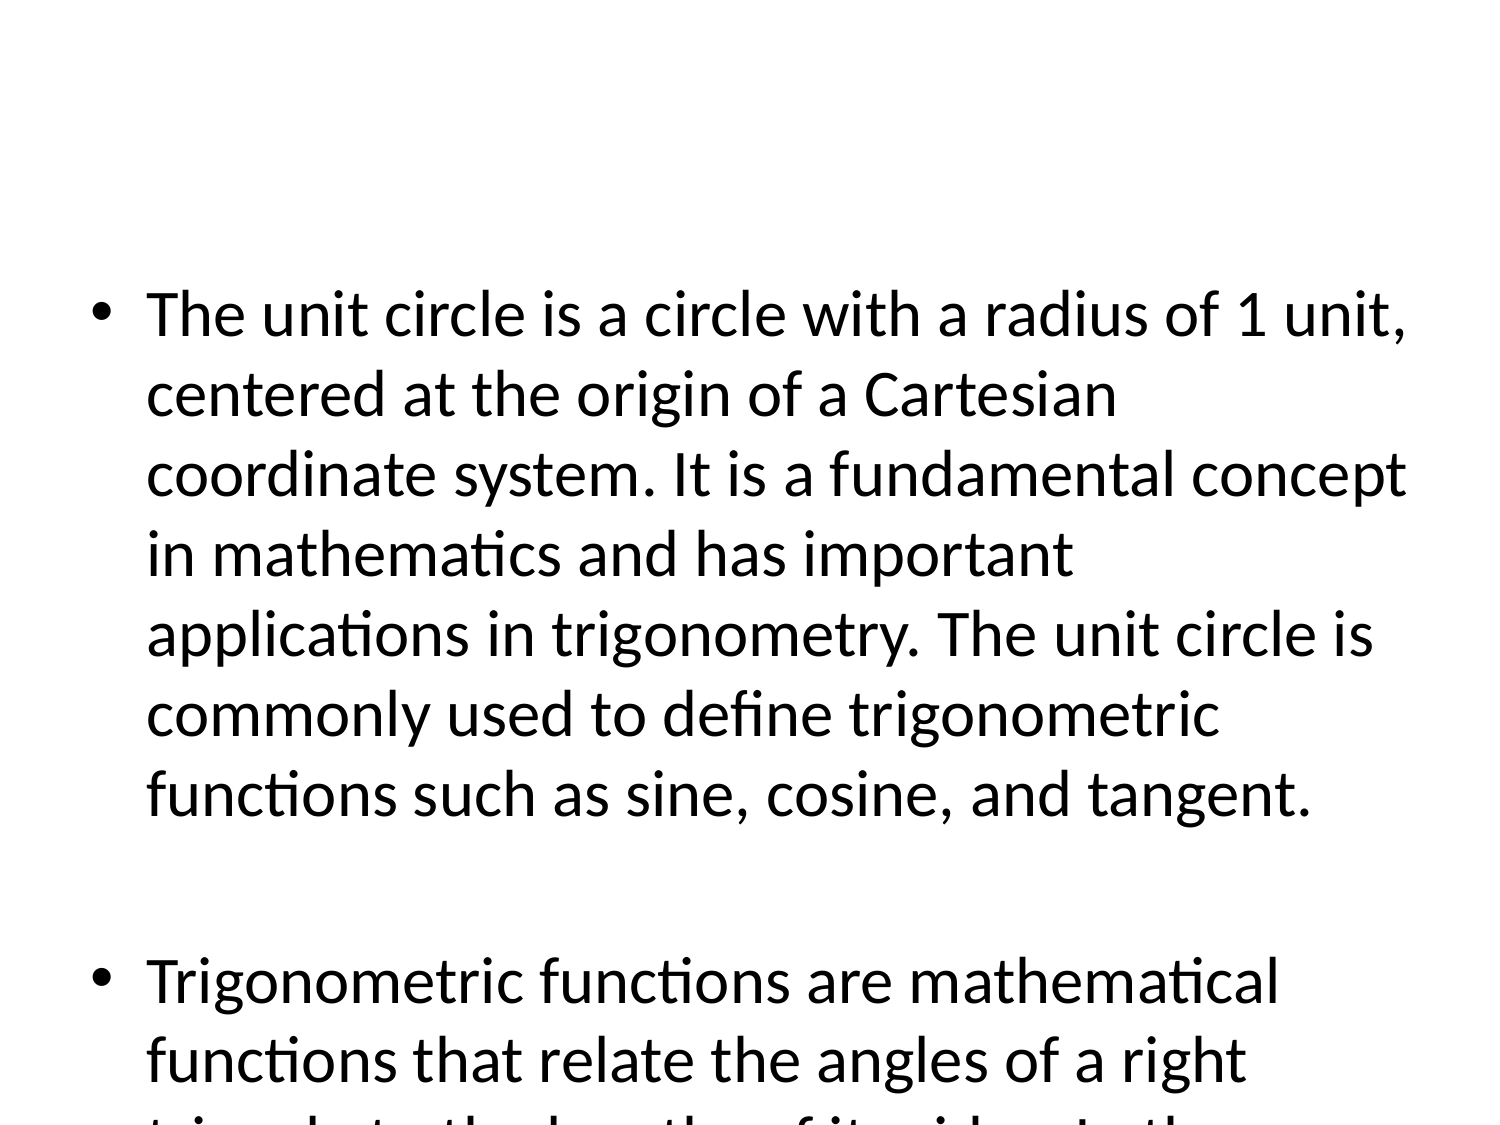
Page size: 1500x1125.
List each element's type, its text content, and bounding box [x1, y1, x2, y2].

list The unit circle is a circle with a radius of 1 unit, centered at the origin of a Cartesian coordinate system. It is a fundamental concept in mathematics and has important applications in trigonometry. The unit circle is commonly used to define trigonometric functions such as sine, cosine, and tangent. Trigonometric functions are mathematical functions that relate the angles of a right triangle to the lengths of its sides. In the context of the unit circle, these functions can be extended to all real numbers by using the coordinates of points on the unit circle. The main trigonometric functions are sine, cosine, and tangent, which are defined as follows: [75, 262, 1425, 1005]
